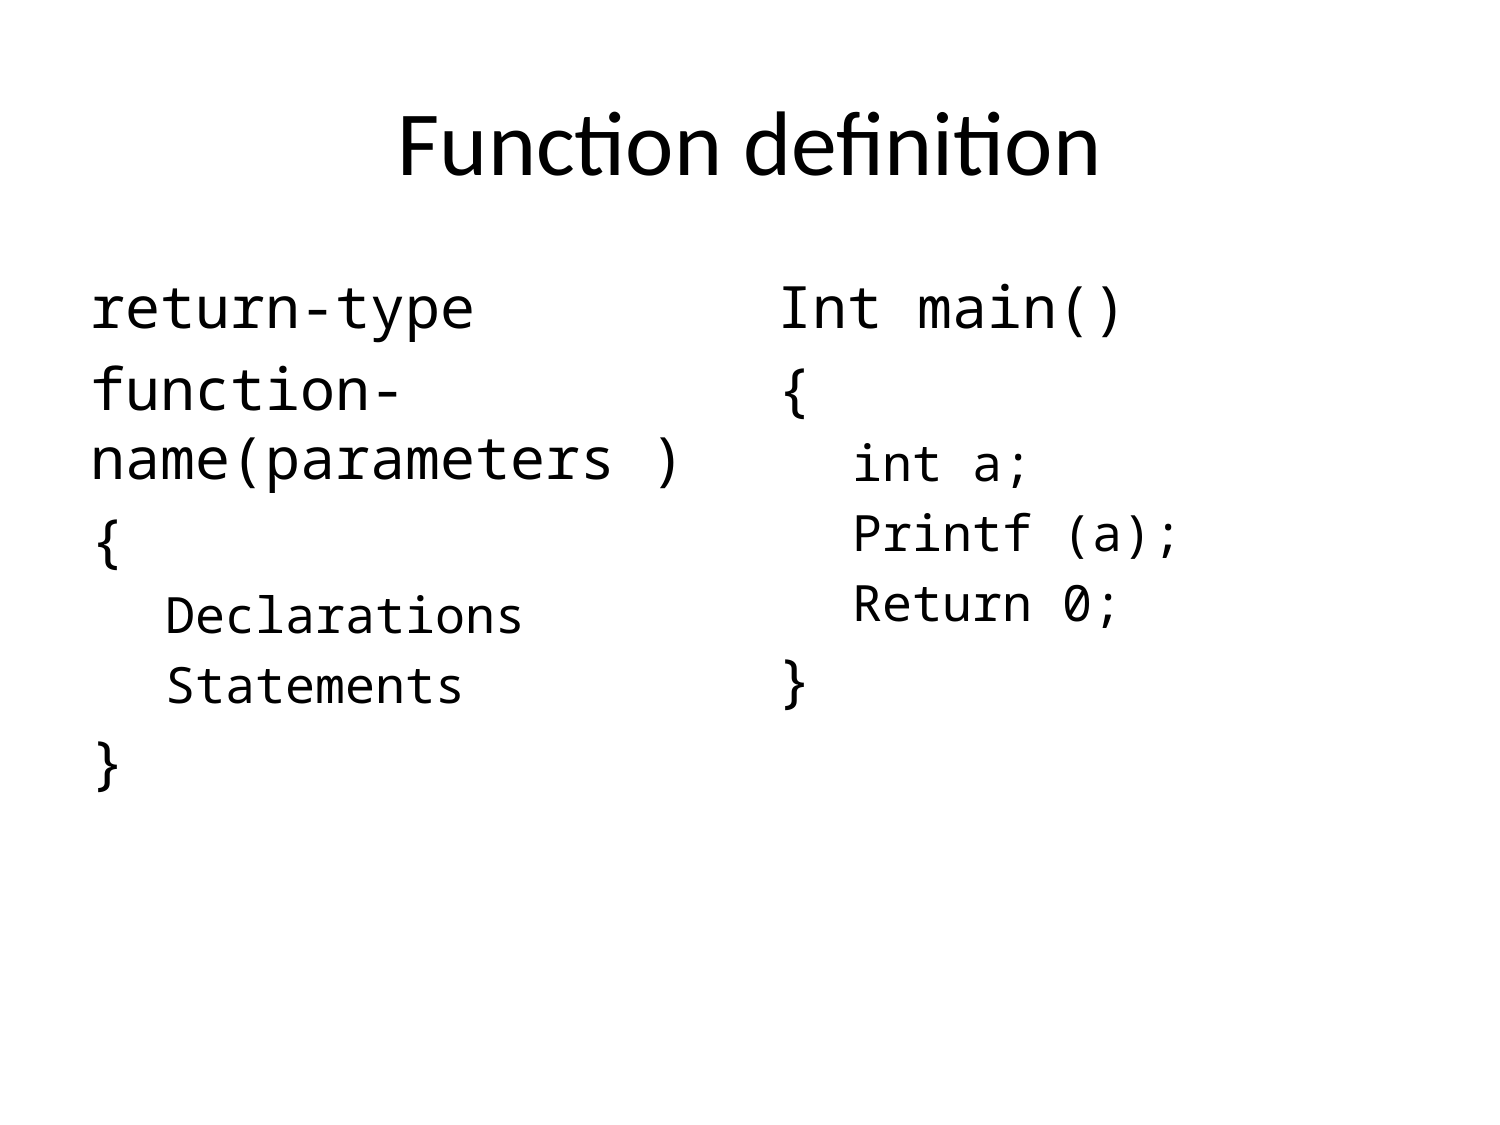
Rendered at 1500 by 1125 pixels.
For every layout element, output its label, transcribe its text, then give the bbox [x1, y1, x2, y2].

list Int main() { int a; Printf (a); Return 0; } [762, 262, 1425, 1005]
list return-type function-name(parameters ) { Declarations Statements } [75, 262, 738, 1005]
title Function definition [75, 45, 1425, 233]
